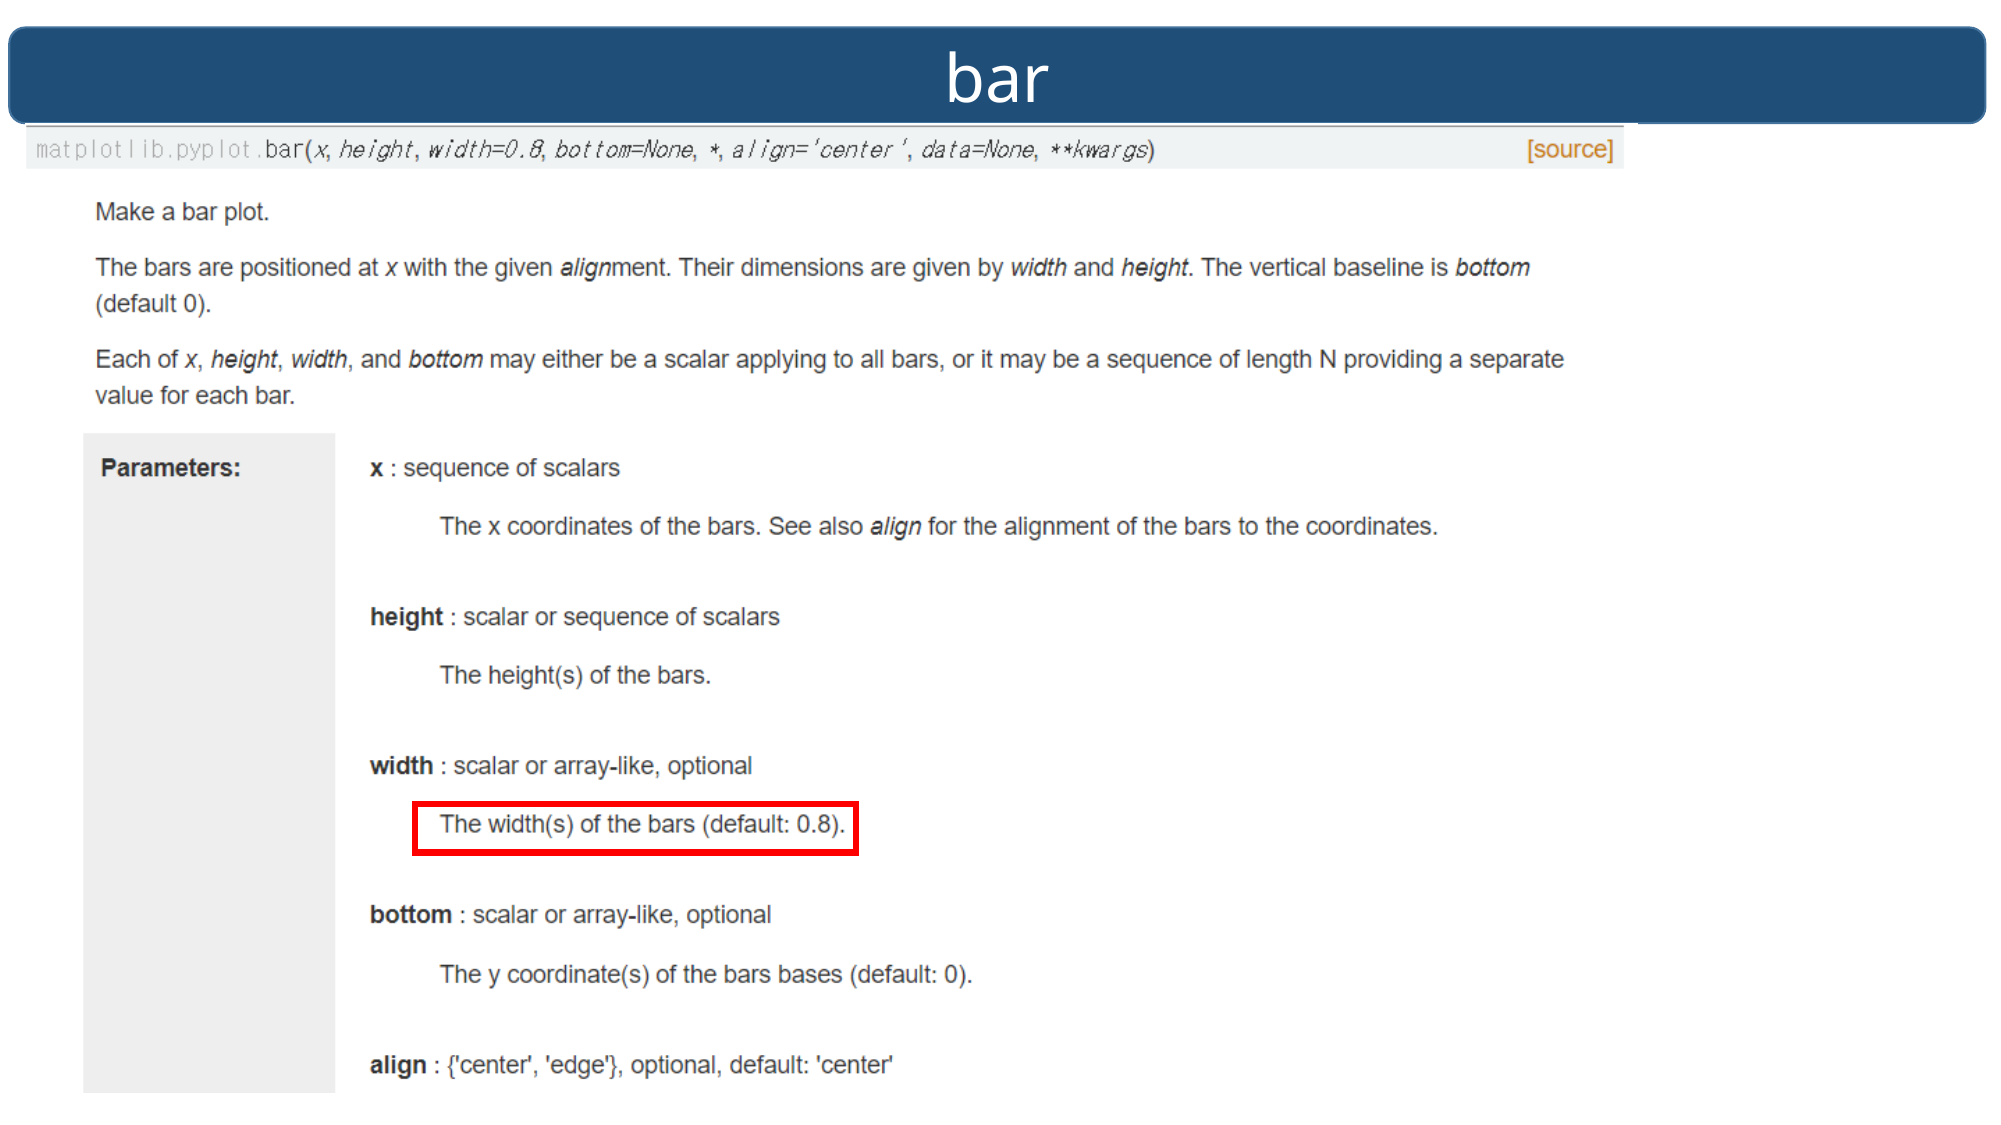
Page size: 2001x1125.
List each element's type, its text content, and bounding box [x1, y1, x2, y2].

picture [25, 123, 1638, 1093]
text_box bar [8, 26, 1987, 125]
